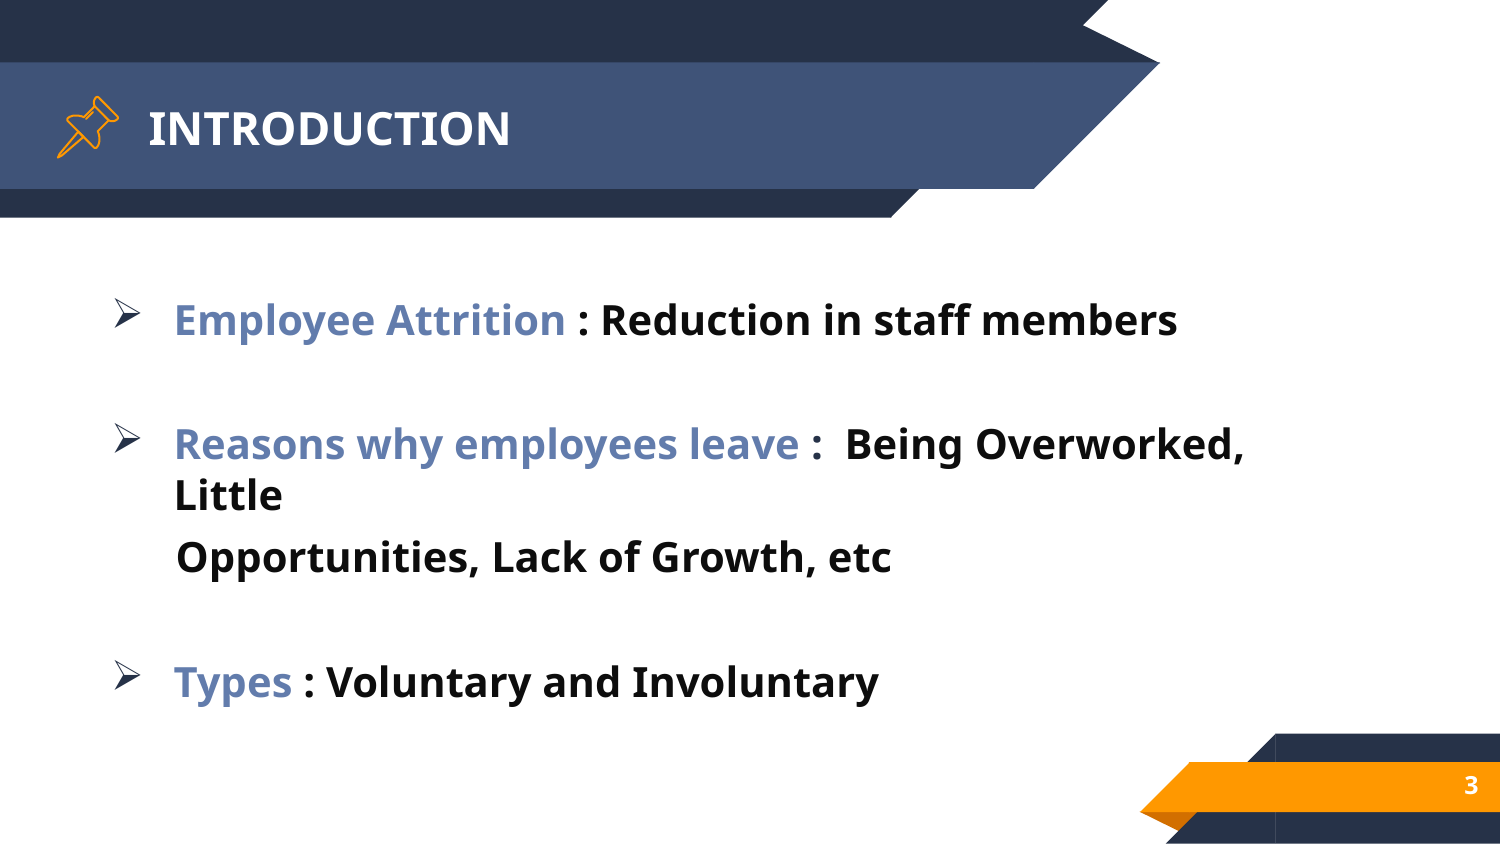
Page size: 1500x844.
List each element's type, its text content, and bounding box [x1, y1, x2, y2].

slide_number 3 [1249, 760, 1494, 813]
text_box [57, 96, 119, 158]
title INTRODUCTION [133, 64, 1035, 190]
list Employee Attrition : Reduction in staff members Reasons why employees leave : Being Overworked, Little Opportunities, Lack of Growth, etc Types : Voluntary and Involuntary [83, 254, 1312, 693]
